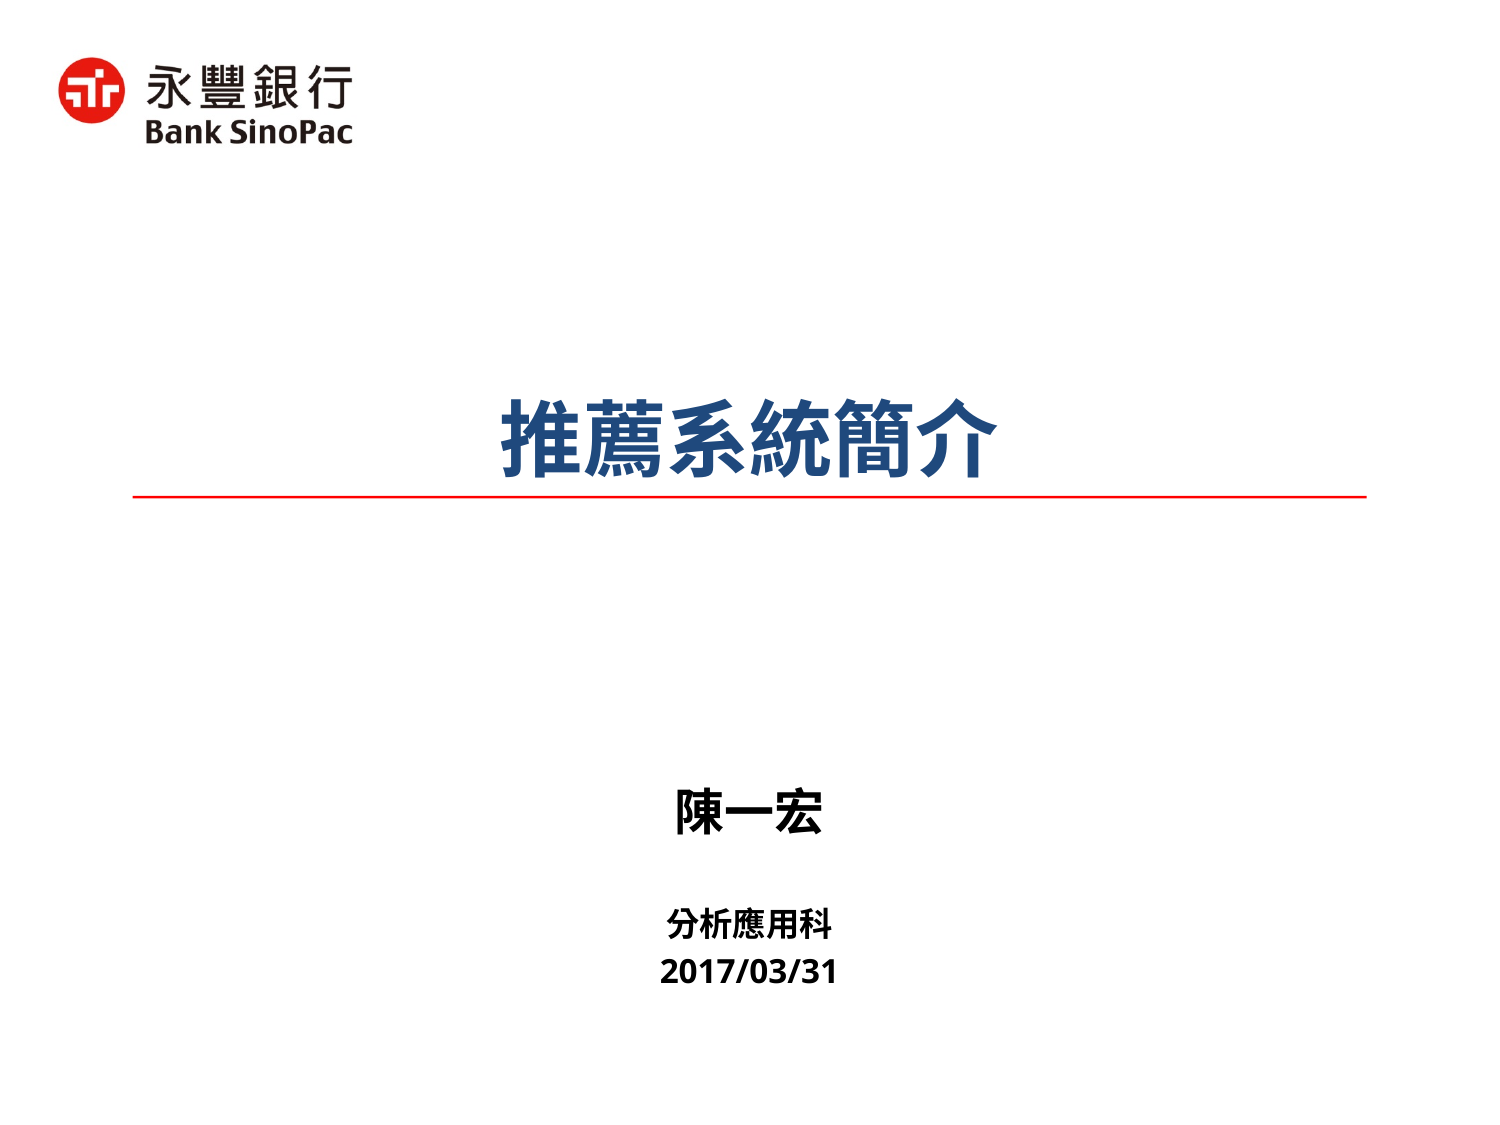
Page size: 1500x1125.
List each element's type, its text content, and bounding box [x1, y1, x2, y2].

list 陳一宏 [434, 762, 1065, 858]
list 分析應用科 2017/03/31 [514, 893, 985, 1001]
title 推薦系統簡介 [247, 378, 1252, 496]
picture [45, 48, 372, 154]
